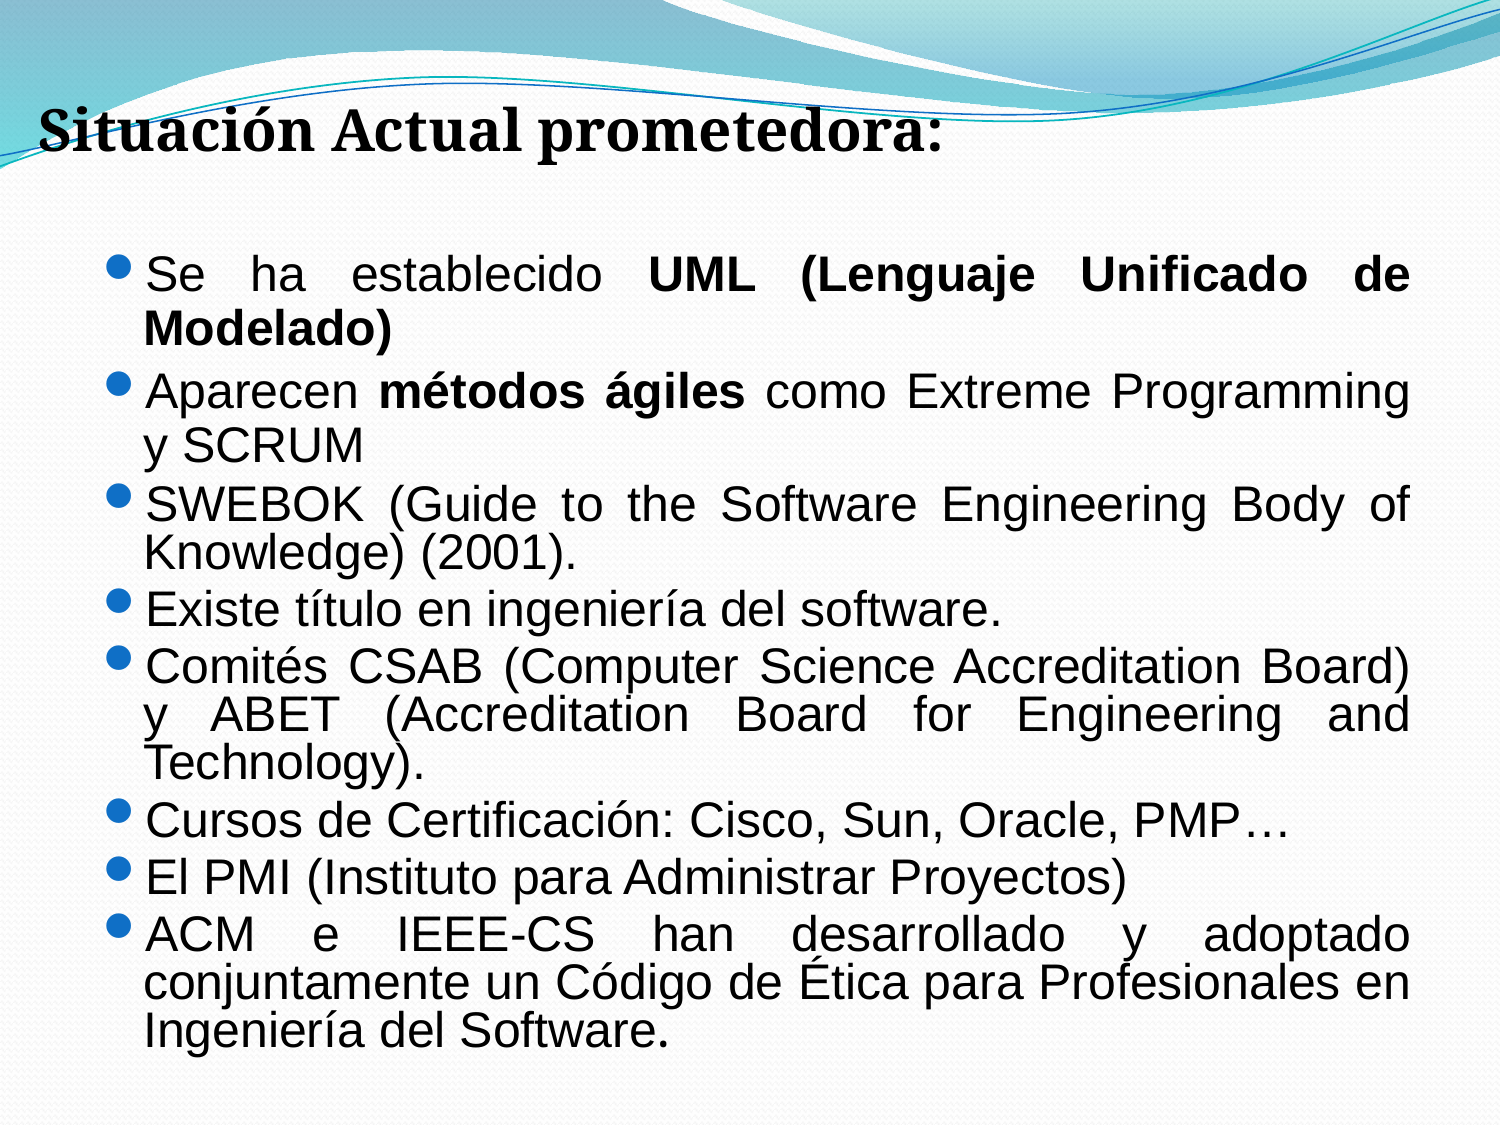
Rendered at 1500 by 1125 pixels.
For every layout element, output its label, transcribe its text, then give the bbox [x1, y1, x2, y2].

list Situación Actual prometedora: Se ha establecido UML (Lenguaje Unificado de Modelado) Aparecen métodos ágiles como Extreme Programming y SCRUM SWEBOK (Guide to the Software Engineering Body of Knowledge) (2001). Existe título en ingeniería del software. Comités CSAB (Computer Science Accreditation Board) y ABET (Accreditation Board for Engineering and Technology). Cursos de Certificación: Cisco, Sun, Oracle, PMP… El PMI (Instituto para Administrar Proyectos) ACM e IEEE-CS han desarrollado y adoptado conjuntamente un Código de Ética para Profesionales en Ingeniería del Software. [23, 93, 1428, 860]
